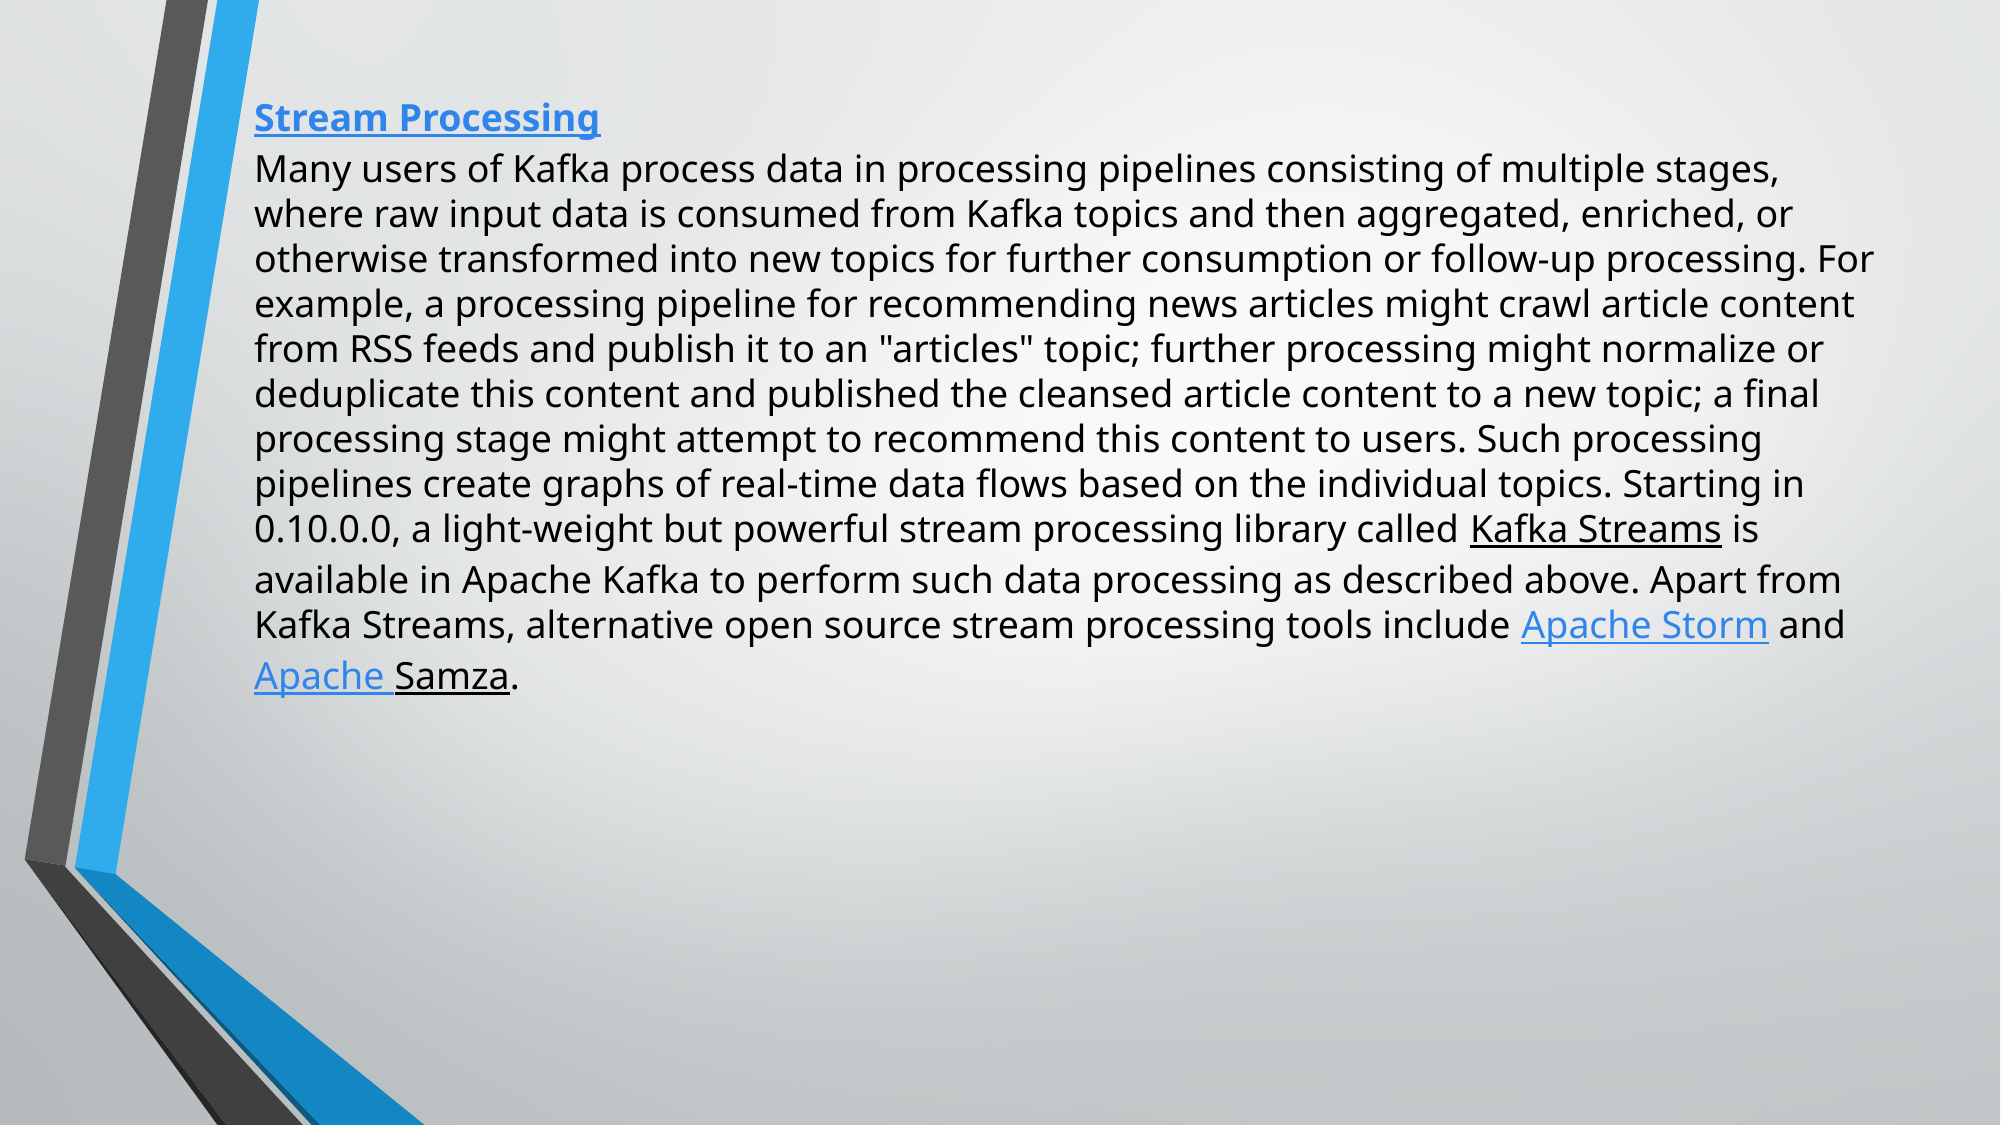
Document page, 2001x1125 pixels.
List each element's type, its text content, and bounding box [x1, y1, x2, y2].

text_box Stream Processing Many users of Kafka process data in processing pipelines consisting of multiple stages, where raw input data is consumed from Kafka topics and then aggregated, enriched, or otherwise transformed into new topics for further consumption or follow-up processing. For example, a processing pipeline for recommending news articles might crawl article content from RSS feeds and publish it to an "articles" topic; further processing might normalize or deduplicate this content and published the cleansed article content to a new topic; a final processing stage might attempt to recommend this content to users. Such processing pipelines create graphs of real-time data flows based on the individual topics. Starting in 0.10.0.0, a light-weight but powerful stream processing library called Kafka Streams is available in Apache Kafka to perform such data processing as described above. Apart from Kafka Streams, alternative open source stream processing tools include Apache Storm and Apache Samza. [239, 41, 1897, 711]
